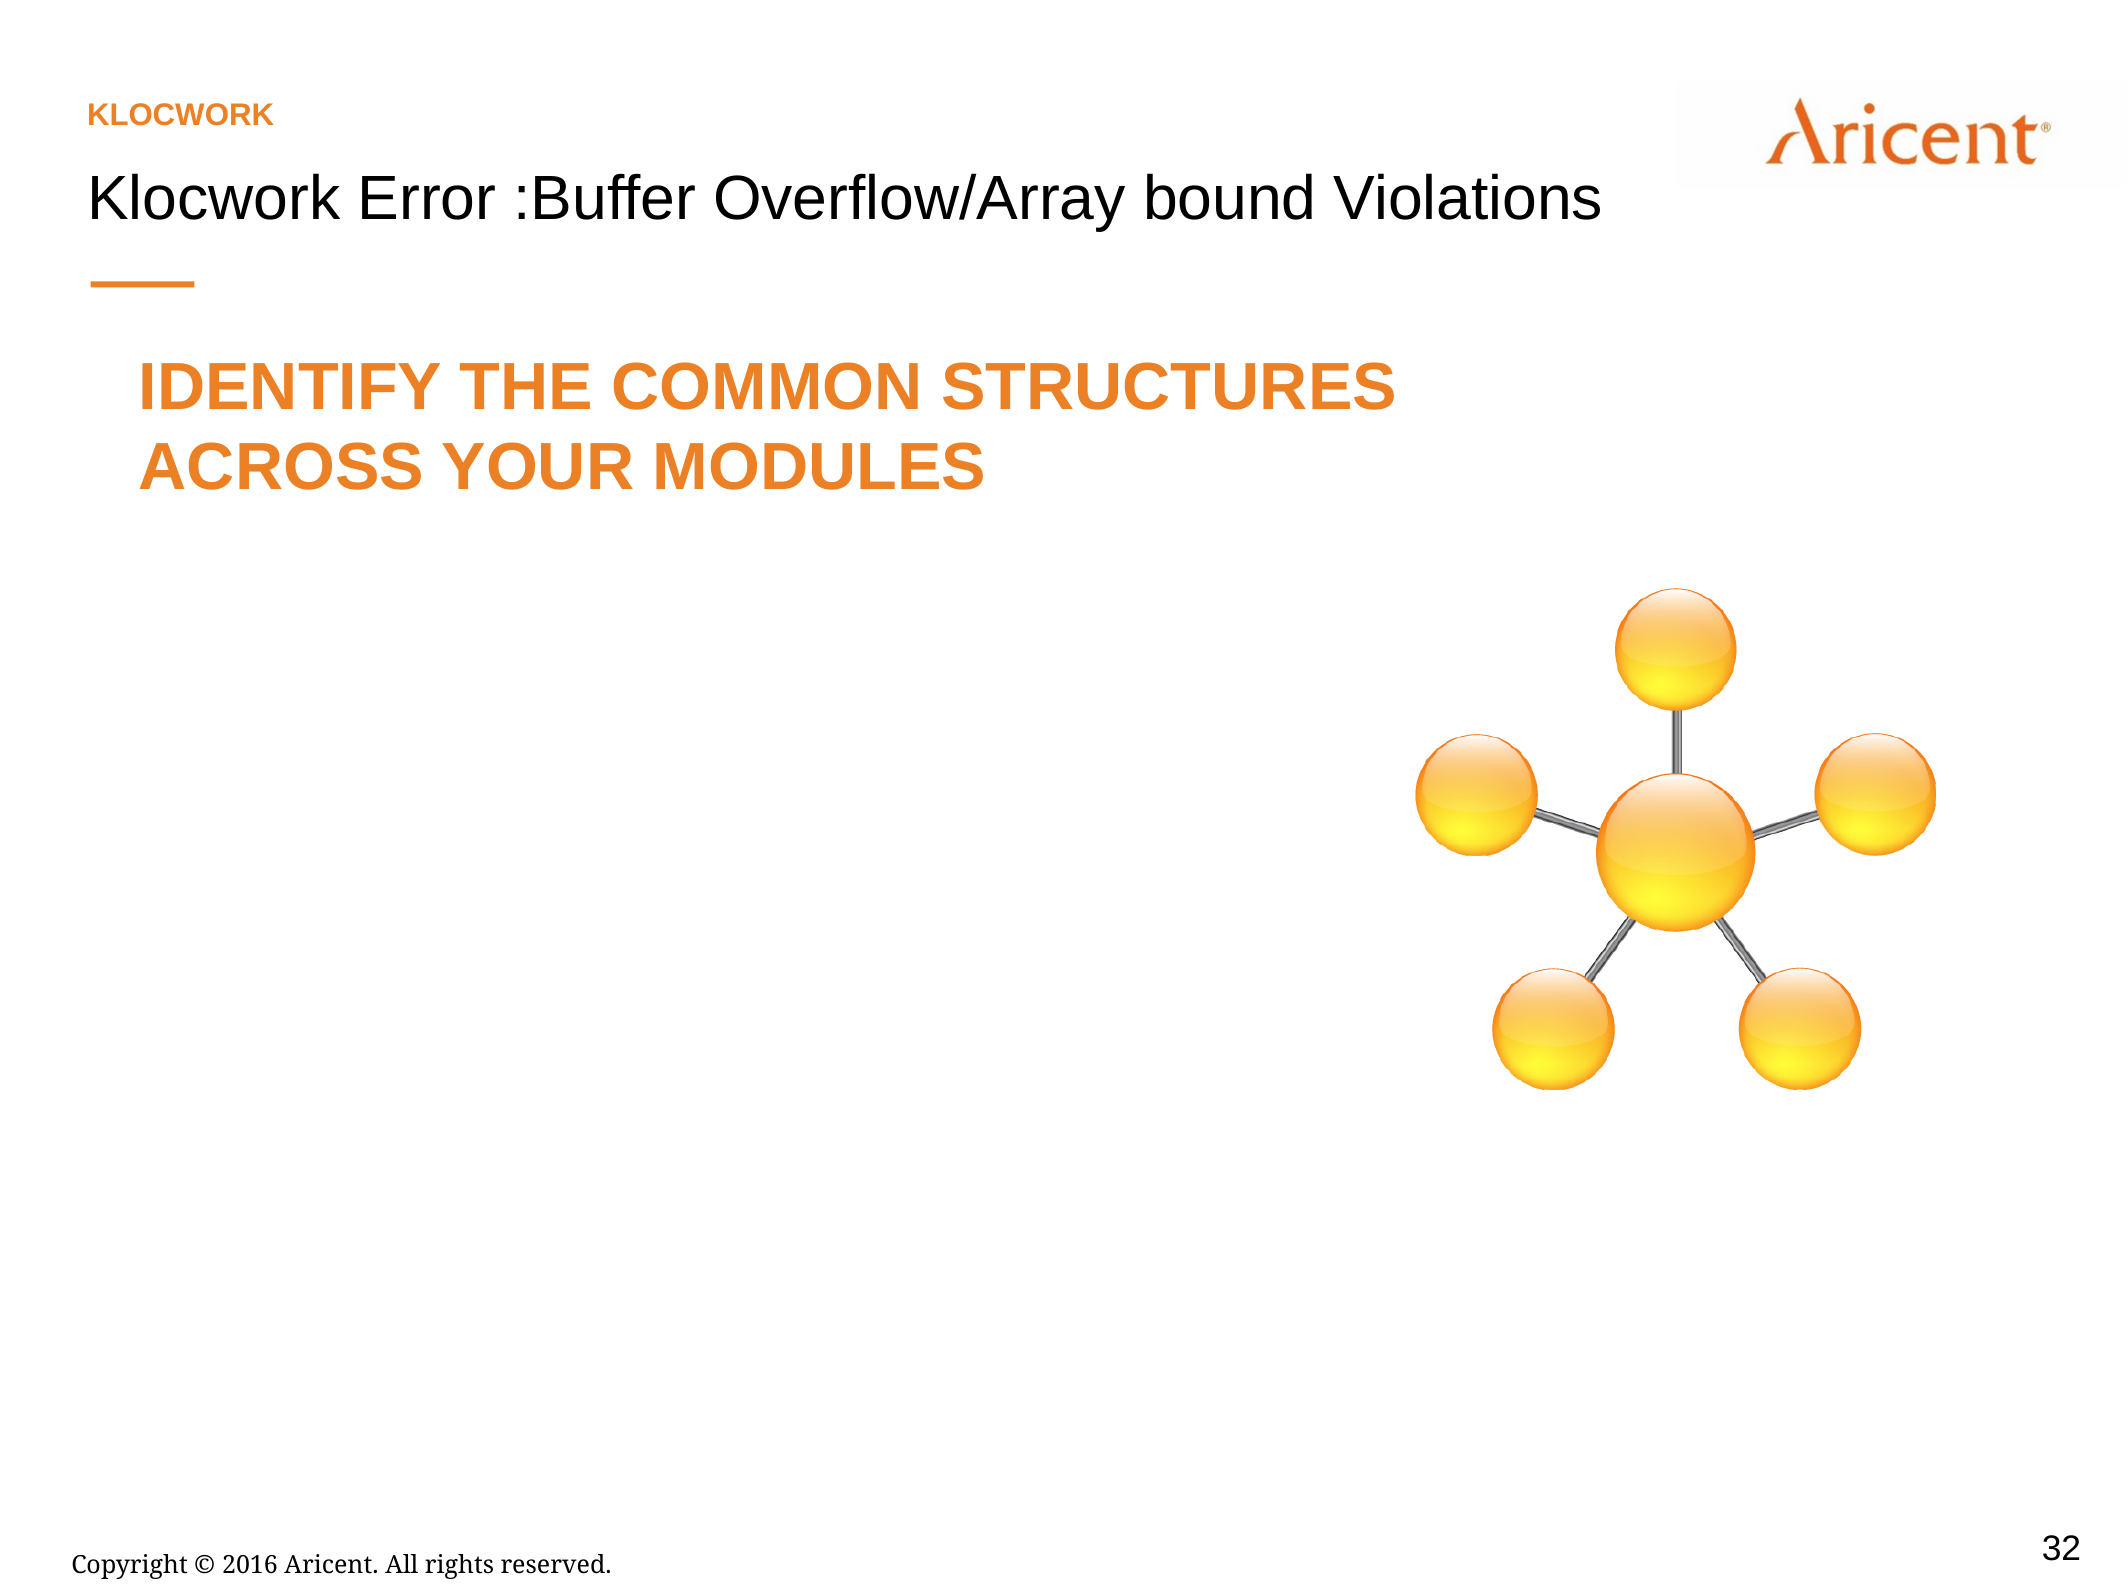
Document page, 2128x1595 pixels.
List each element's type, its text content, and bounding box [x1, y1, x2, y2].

list Klocwork Error :Buffer Overflow/Array bound Violations [72, 150, 1742, 277]
list Identify the Common structures across your modules [123, 335, 1426, 1011]
list Klocwork [72, 46, 1742, 140]
picture [1414, 588, 1936, 1090]
picture [1675, 82, 2128, 189]
